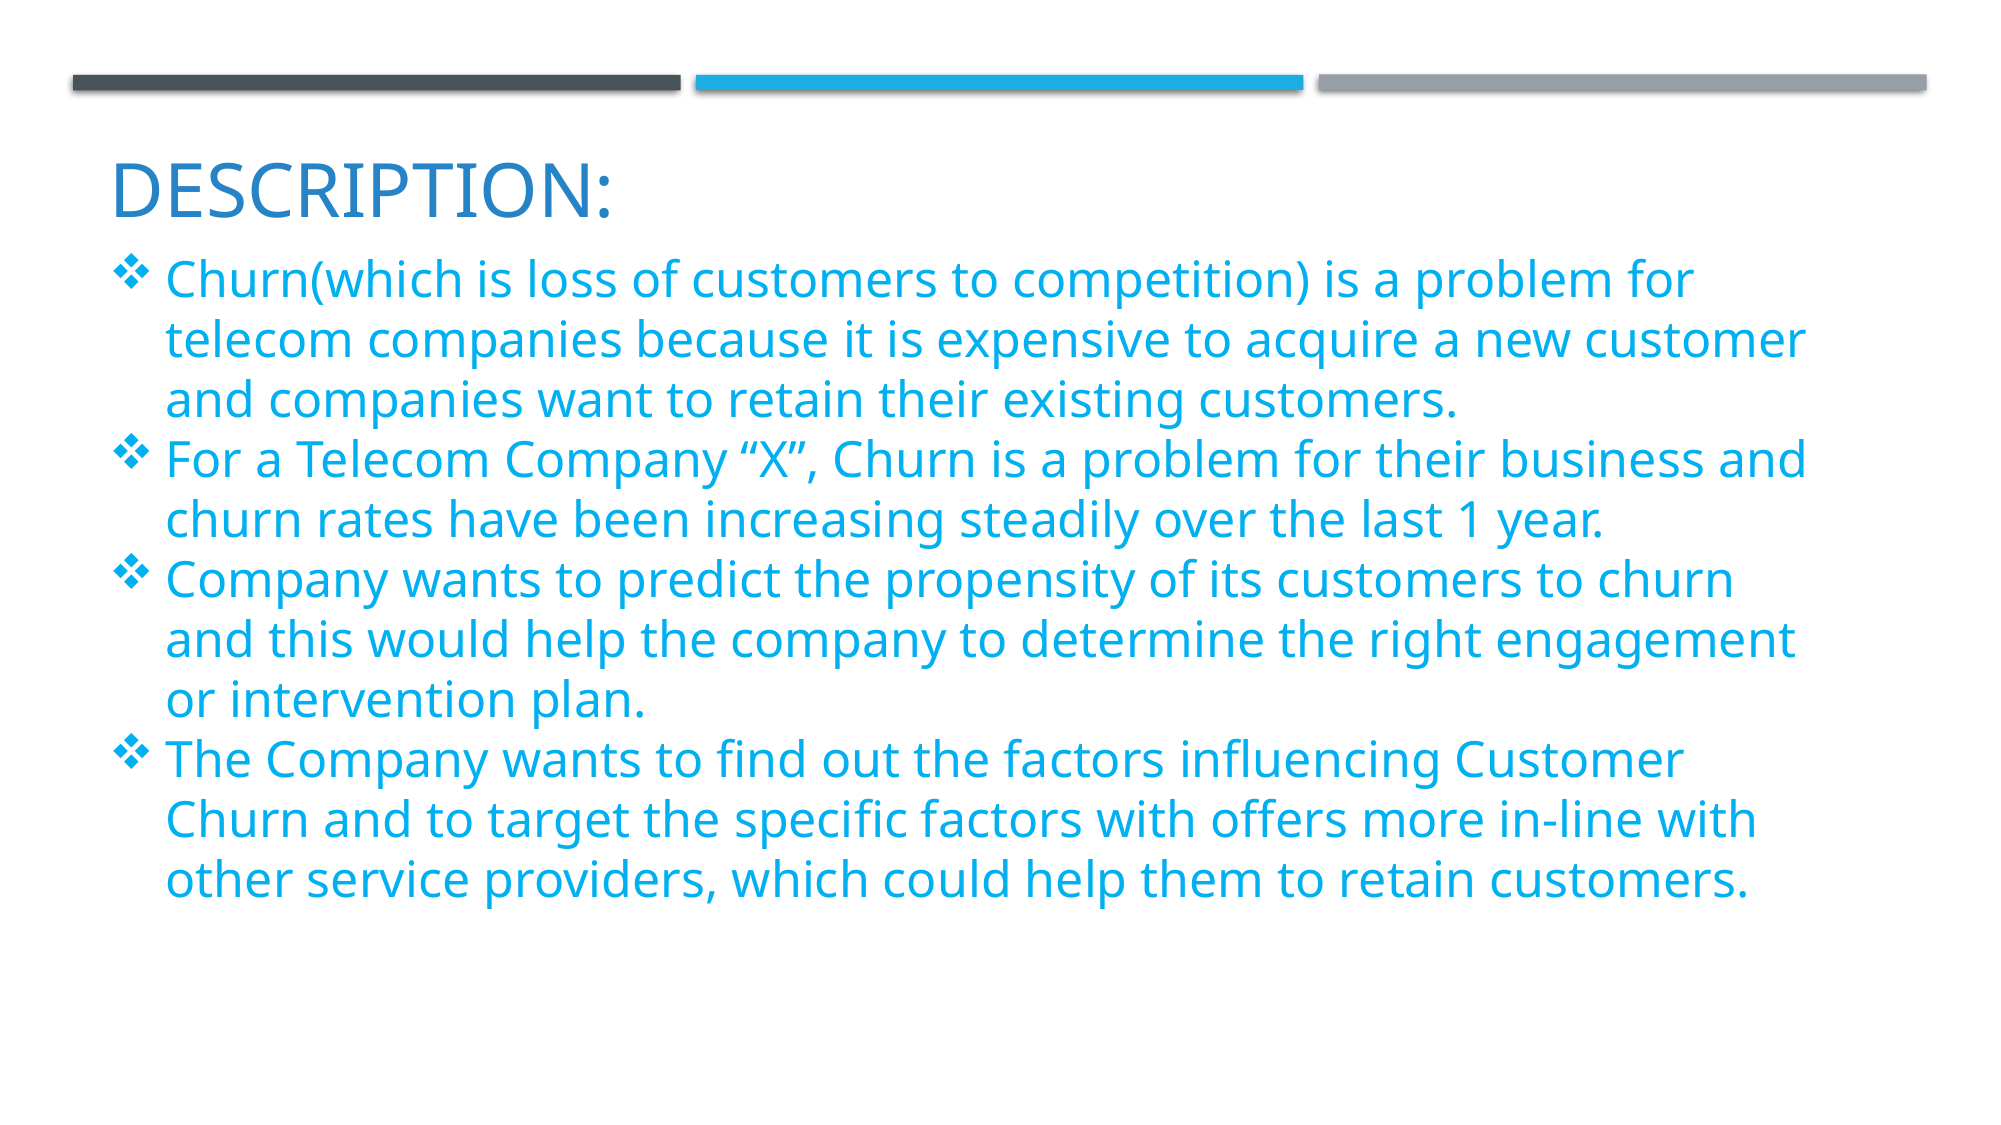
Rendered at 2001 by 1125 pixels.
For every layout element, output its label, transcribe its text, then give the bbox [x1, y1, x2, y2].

text_box Churn(which is loss of customers to competition) is a problem for telecom companies because it is expensive to acquire a new customer and companies want to retain their existing customers. For a Telecom Company “X”, Churn is a problem for their business and churn rates have been increasing steadily over the last 1 year. Company wants to predict the propensity of its customers to churn and this would help the company to determine the right engagement or intervention plan. The Company wants to find out the factors influencing Customer Churn and to target the specific factors with offers more in-line with other service providers, which could help them to retain customers. [94, 239, 1835, 975]
title Description: [94, 119, 1904, 240]
